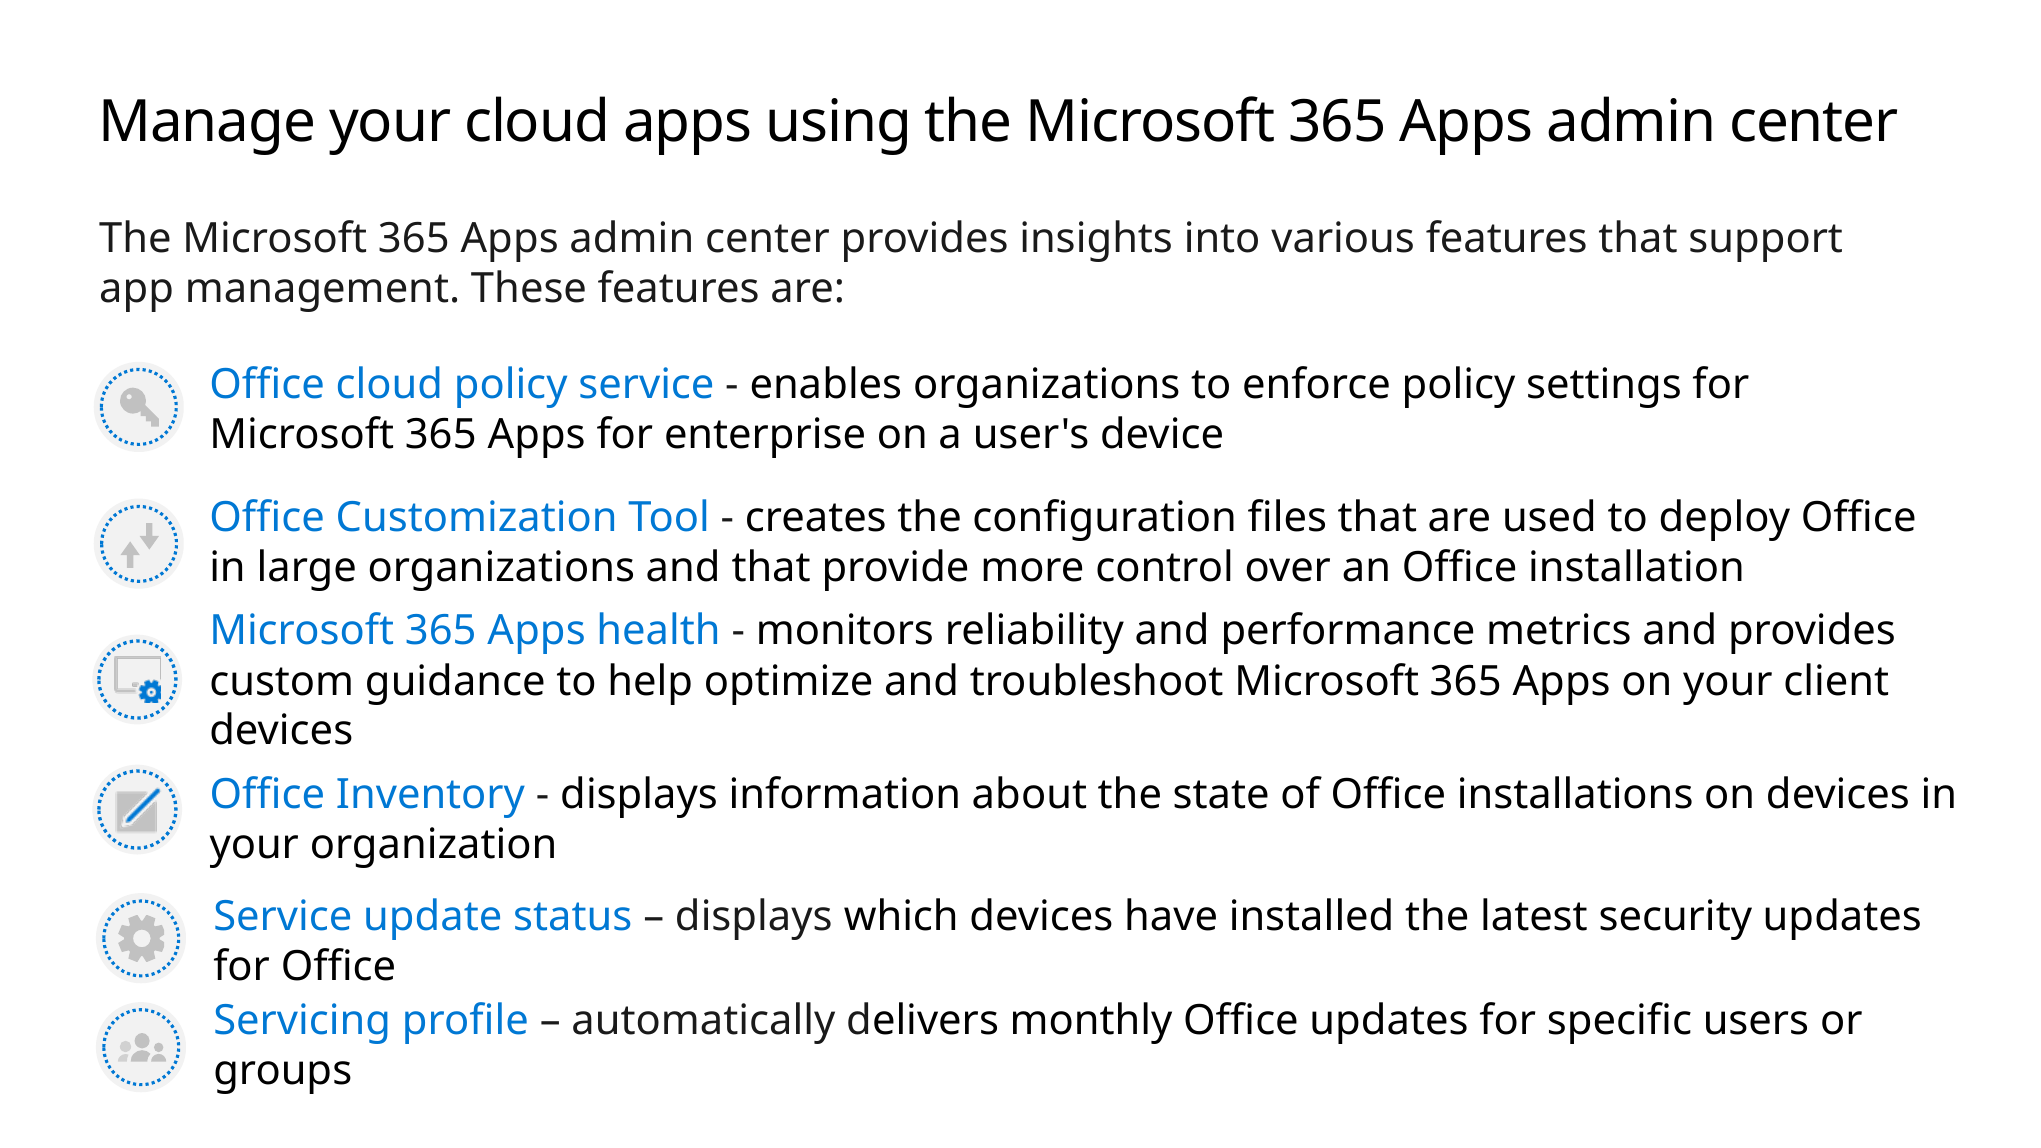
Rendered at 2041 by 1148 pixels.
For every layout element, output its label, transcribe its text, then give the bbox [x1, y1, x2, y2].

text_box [91, 764, 183, 855]
text_box Service update status – displays which devices have installed the latest security updates for Office [213, 888, 1951, 989]
text_box Office Inventory - displays information about the state of Office installations on devices in your organization [209, 766, 1980, 868]
text_box Servicing profile – automatically delivers monthly Office updates for specific users or groups [213, 992, 1980, 1093]
picture [93, 361, 184, 453]
text_box Office Customization Tool - creates the configuration files that are used to deploy Office in large organizations and that provide more control over an Office installation [209, 489, 1924, 590]
text_box Office cloud policy service - enables organizations to enforce policy settings for Microsoft 365 Apps for enterprise on a user's device [209, 356, 1924, 457]
picture [95, 1001, 187, 1093]
text_box The Microsoft 365 Apps admin center provides insights into various features that support app management. These features are: [76, 206, 1924, 315]
picture [93, 498, 184, 589]
title Manage your cloud apps using the Microsoft 365 Apps admin center [98, 83, 1943, 156]
text_box Microsoft 365 Apps health - monitors reliability and performance metrics and provides custom guidance to help optimize and troubleshoot Microsoft 365 Apps on your client devices [209, 603, 1980, 754]
picture [95, 892, 187, 984]
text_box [91, 634, 183, 725]
